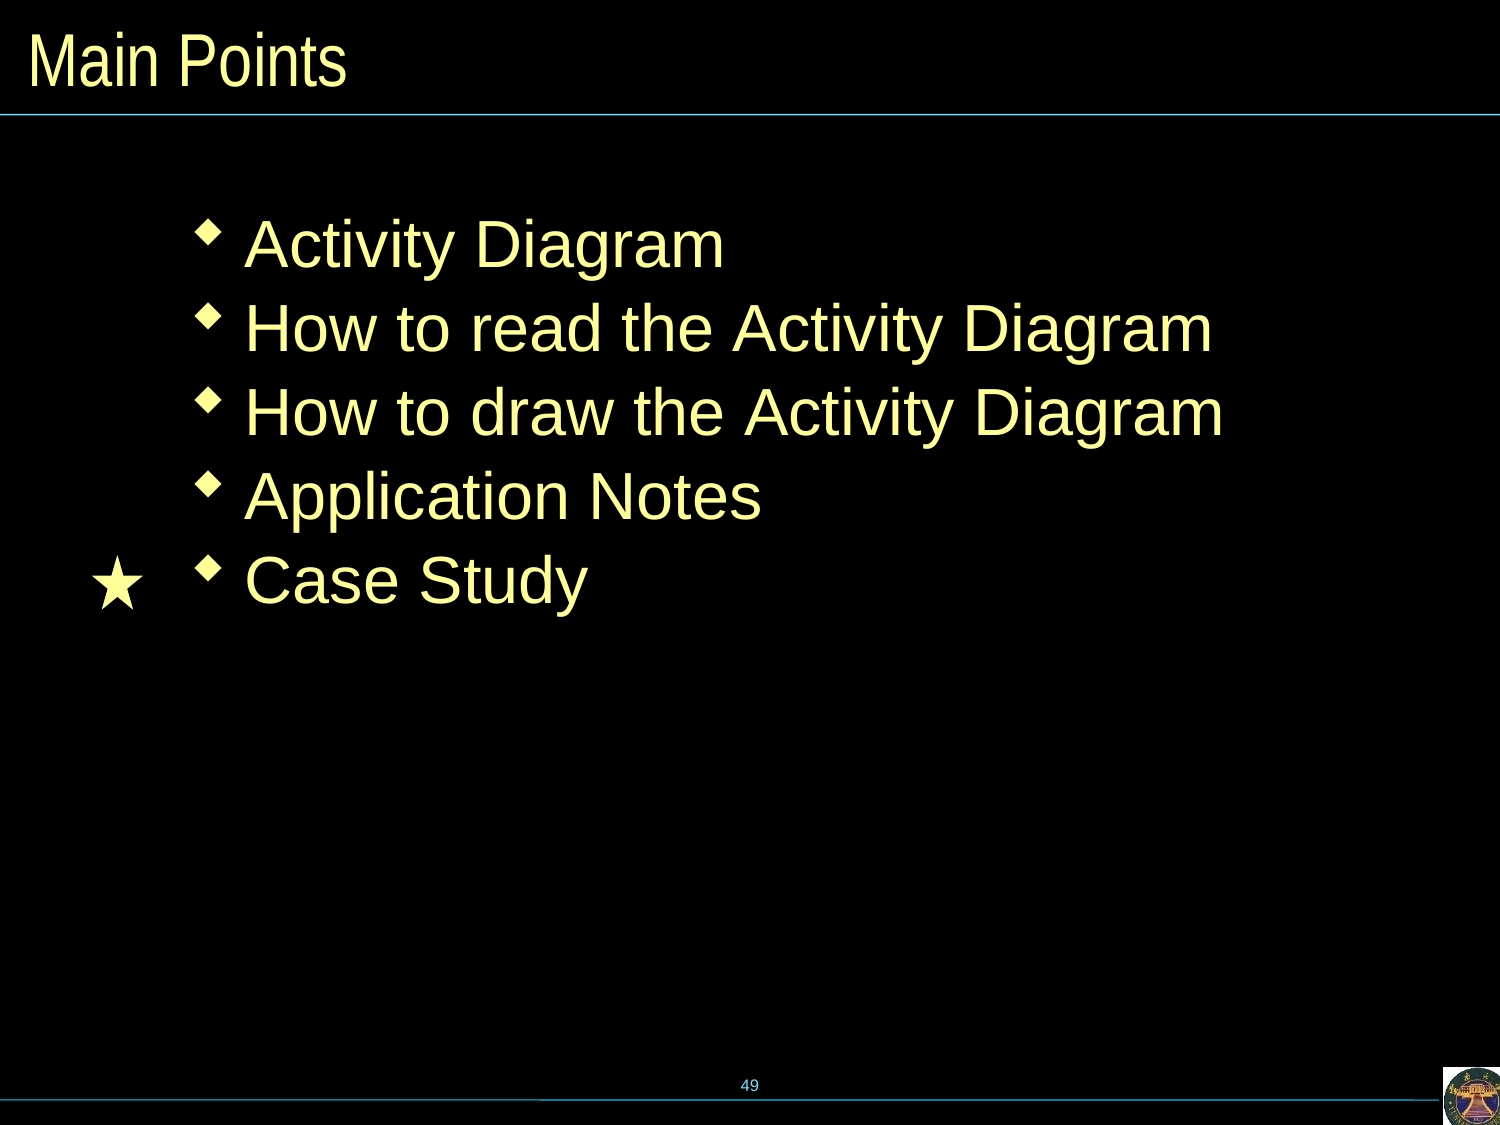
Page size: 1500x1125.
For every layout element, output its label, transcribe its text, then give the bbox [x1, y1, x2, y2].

list Activity Diagram How to read the Activity Diagram How to draw the Activity Diagram Application Notes Case Study [171, 207, 1447, 1035]
text_box [88, 550, 147, 614]
picture [1443, 1067, 1500, 1125]
title Main Points [12, 12, 1489, 100]
